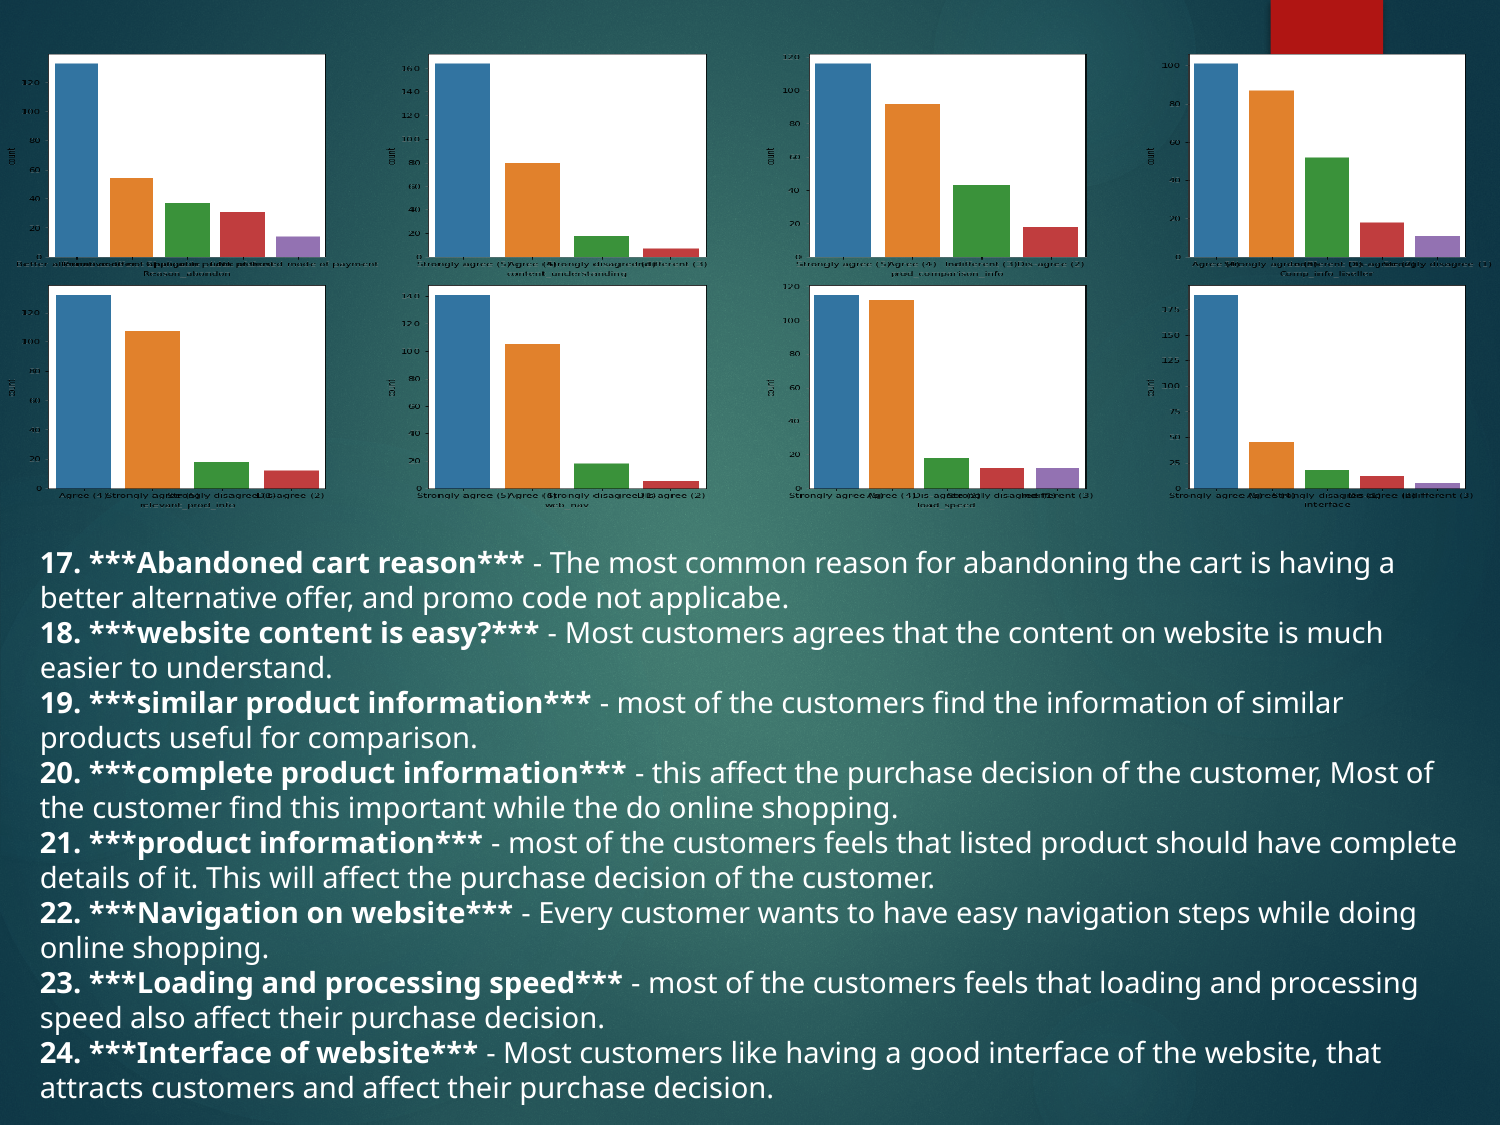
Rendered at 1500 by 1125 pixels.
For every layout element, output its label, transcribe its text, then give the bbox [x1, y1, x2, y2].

picture [0, 49, 1500, 513]
text_box 17. ***Abandoned cart reason*** - The most common reason for abandoning the cart is having a better alternative offer, and promo code not applicabe. 18. ***website content is easy?*** - Most customers agrees that the content on website is much easier to understand. 19. ***similar product information*** - most of the customers find the information of similar products useful for comparison. 20. ***complete product information*** - this affect the purchase decision of the customer, Most of the customer find this important while the do online shopping. 21. ***product information*** - most of the customers feels that listed product should have complete details of it. This will affect the purchase decision of the customer. 22. ***Navigation on website*** - Every customer wants to have easy navigation steps while doing online shopping. 23. ***Loading and processing speed*** - most of the customers feels that loading and processing speed also affect their purchase decision. 24. ***Interface of website*** - Most customers like having a good interface of the website, that attracts customers and affect their purchase decision. [24, 537, 1475, 1112]
